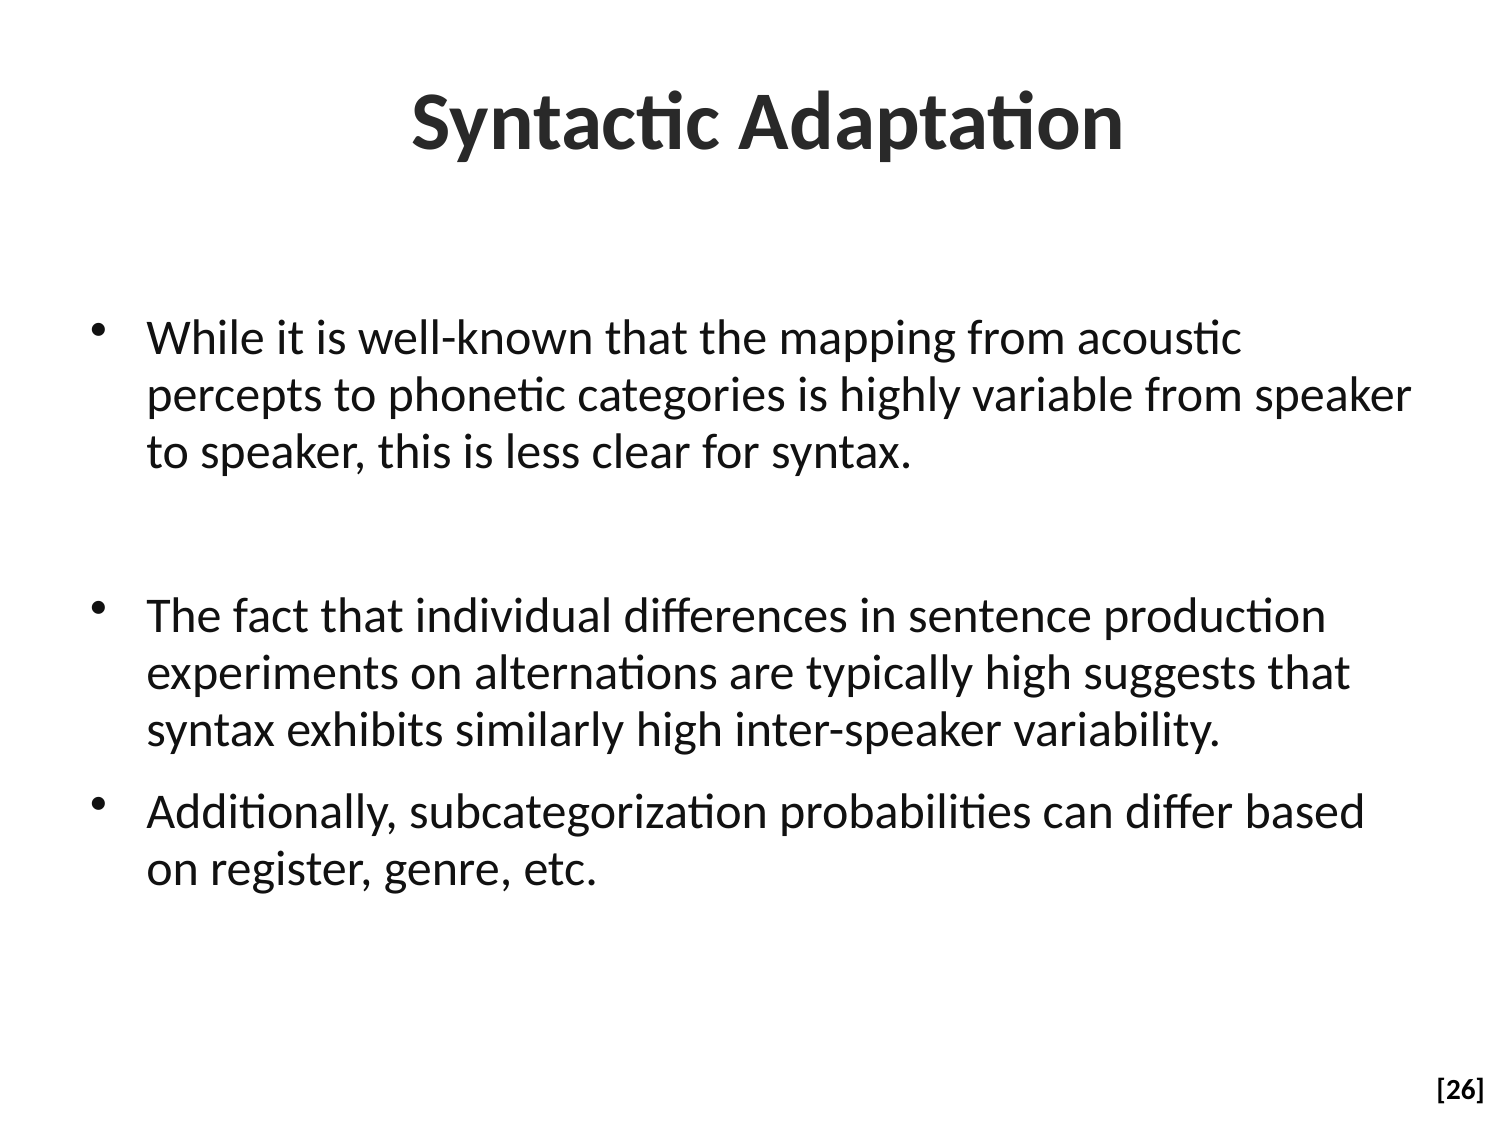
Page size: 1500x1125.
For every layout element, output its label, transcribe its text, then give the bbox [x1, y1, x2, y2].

title Syntactic Adaptation [74, 44, 1463, 188]
list While it is well-known that the mapping from acoustic percepts to phonetic categories is highly variable from speaker to speaker, this is less clear for syntax. The fact that individual differences in sentence production experiments on alternations are typically high suggests that syntax exhibits similarly high inter-speaker variability. Additionally, subcategorization probabilities can differ based on register, genre, etc. [74, 300, 1440, 983]
slide_number [26] [1149, 1062, 1500, 1125]
